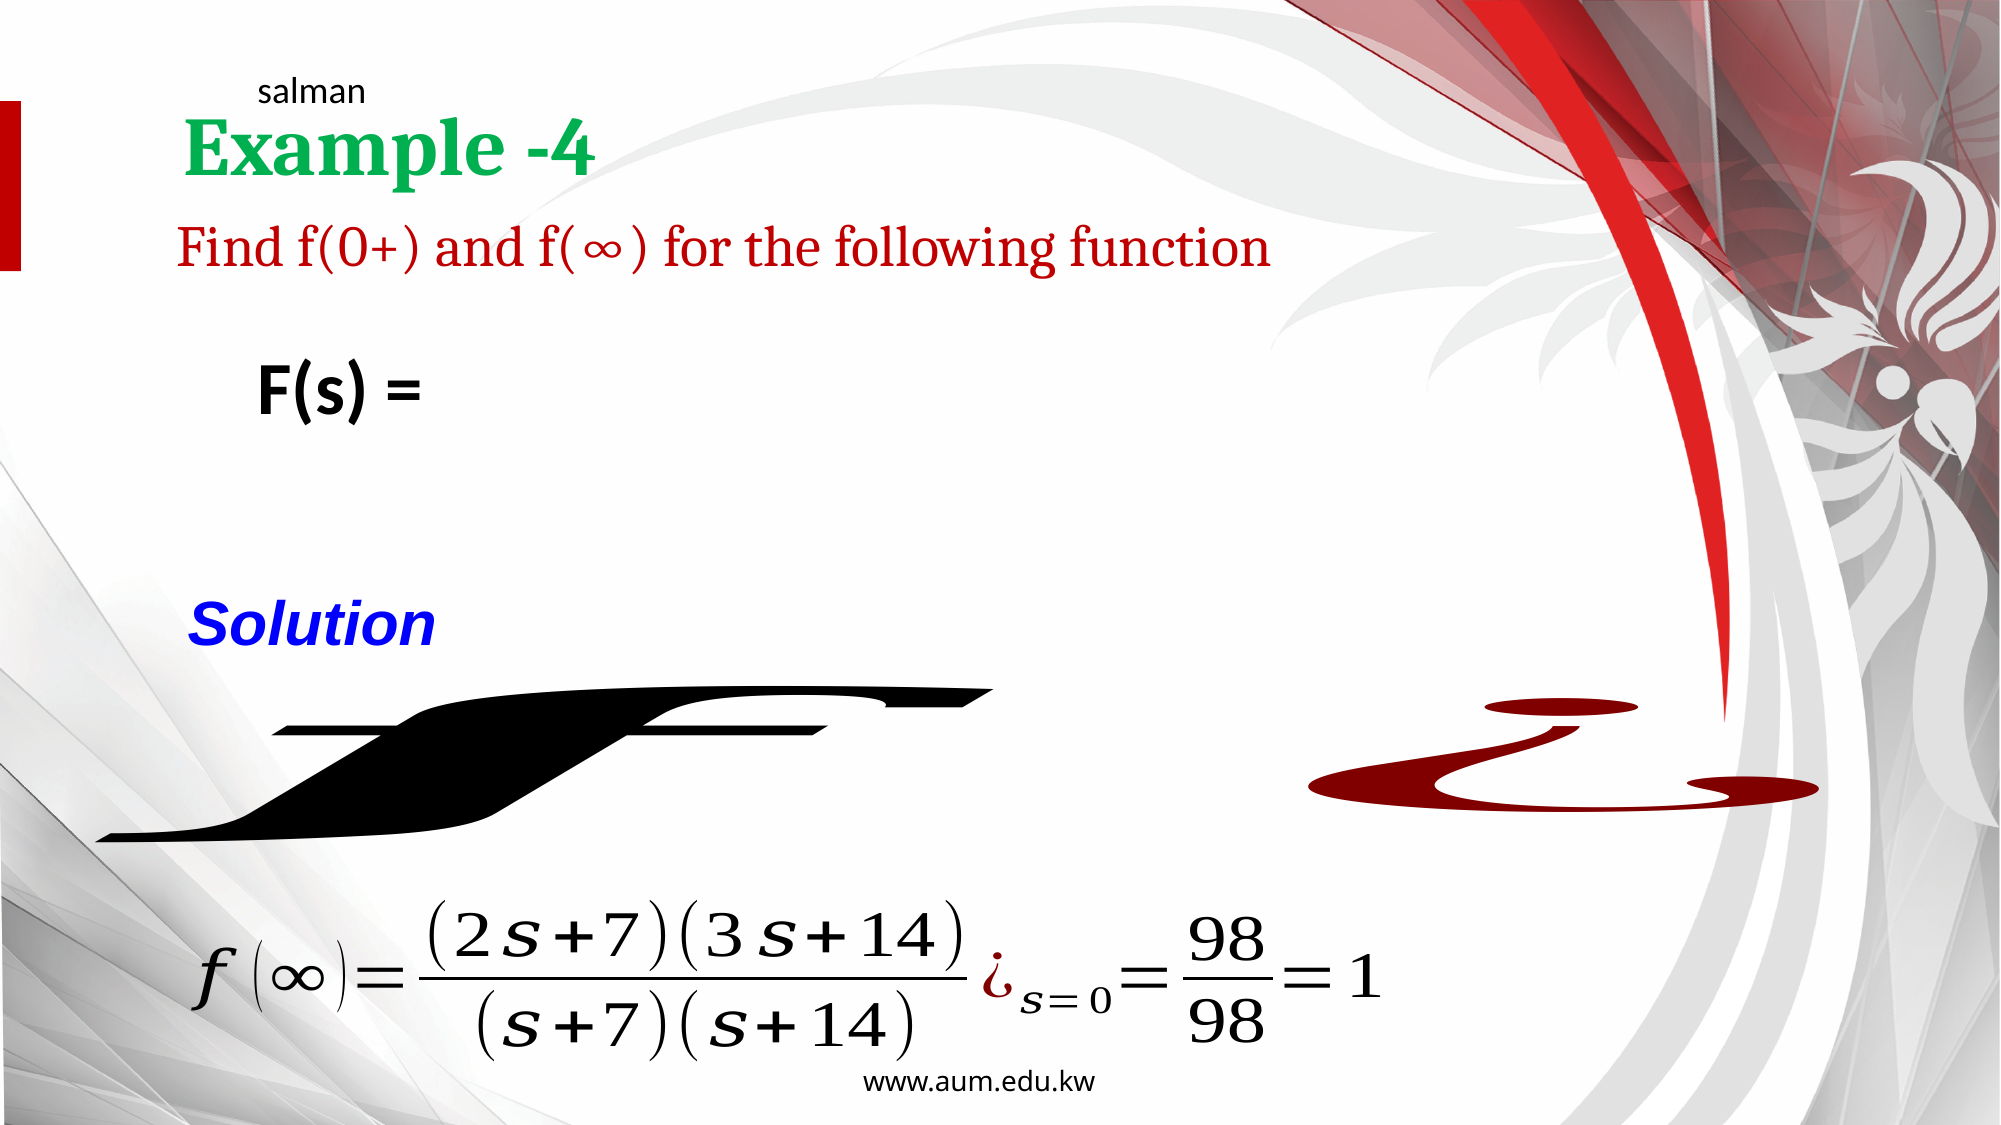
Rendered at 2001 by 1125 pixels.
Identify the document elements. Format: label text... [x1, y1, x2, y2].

picture [0, 0, 2000, 1125]
text_box Example -4 [169, 84, 613, 200]
text_box Solution [172, 575, 505, 666]
text_box salman [242, 58, 643, 119]
text_box Find f(0+) and f(∞) for the following function [161, 200, 1868, 286]
